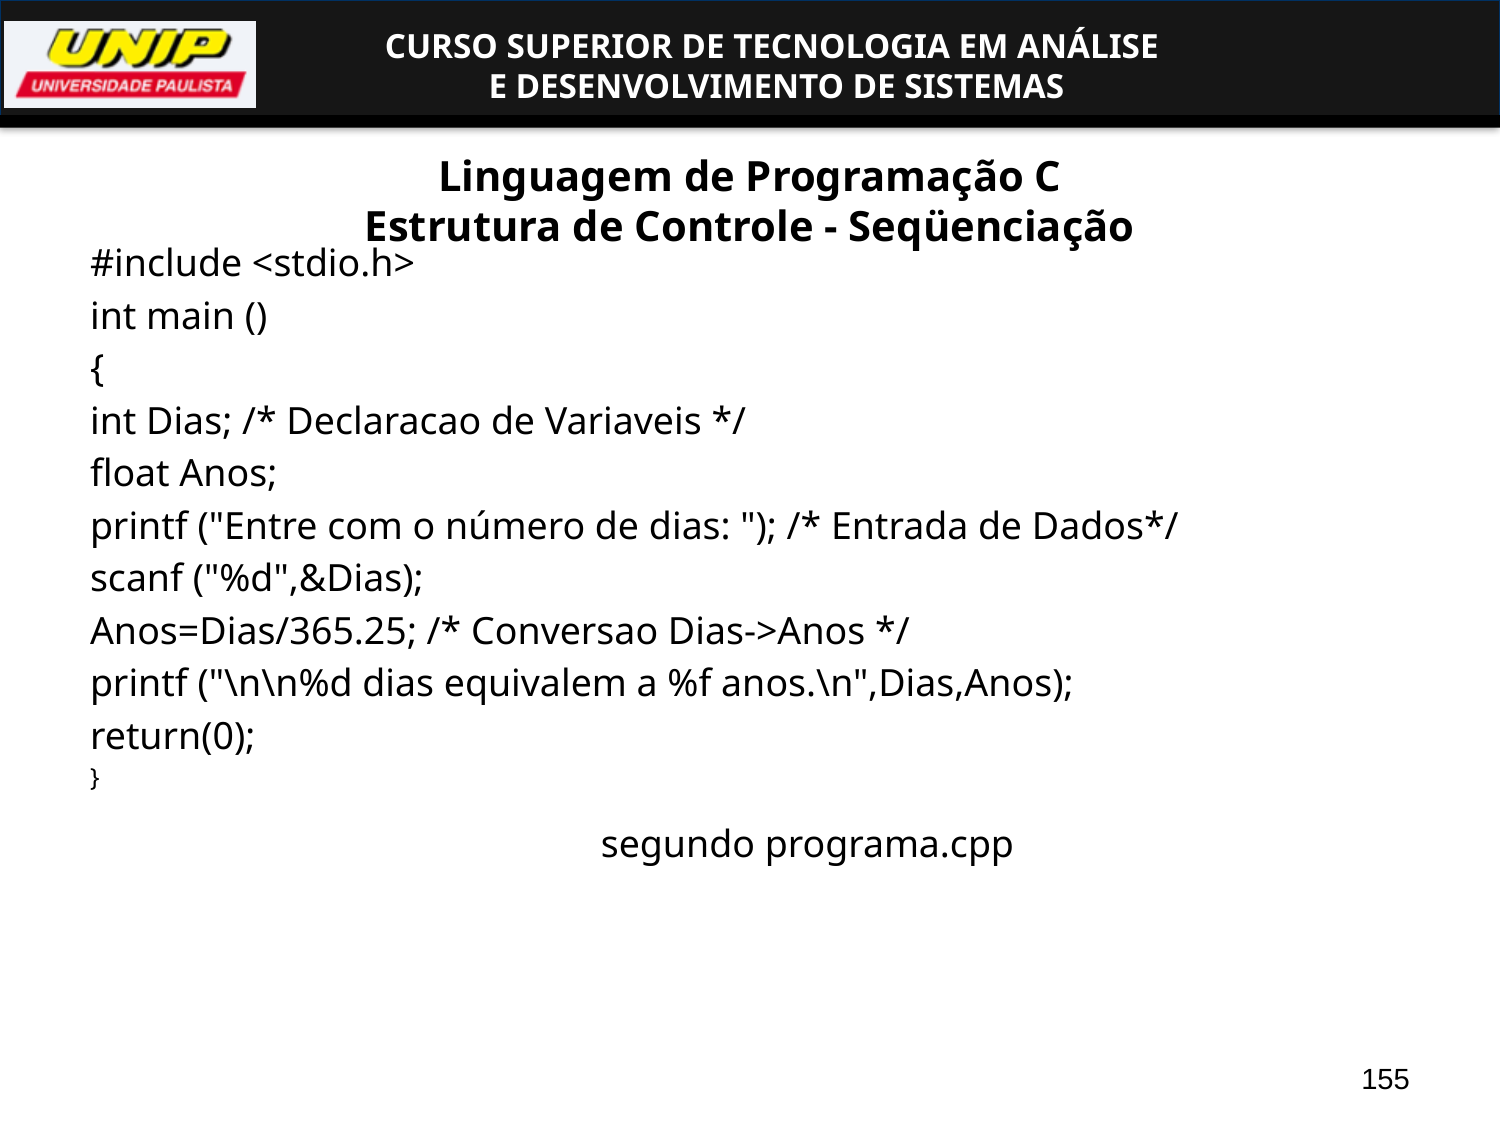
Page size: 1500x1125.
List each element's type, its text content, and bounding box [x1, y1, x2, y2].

picture [4, 21, 256, 108]
title Linguagem de Programação C Estrutura de Controle - Seqüenciação [75, 62, 1425, 231]
slide_number 155 [1074, 1024, 1425, 1103]
text_box segundo programa.cpp [586, 812, 1030, 873]
list #include <stdio.h> int main () { int Dias; /* Declaracao de Variaveis */ float Anos; printf ("Entre com o número de dias: "); /* Entrada de Dados*/ scanf ("%d",&Dias); Anos=Dias/365.25; /* Conversao Dias->Anos */ printf ("\n\n%d dias equivalem a %f anos.\n",Dias,Anos); return(0); } [75, 231, 1425, 988]
